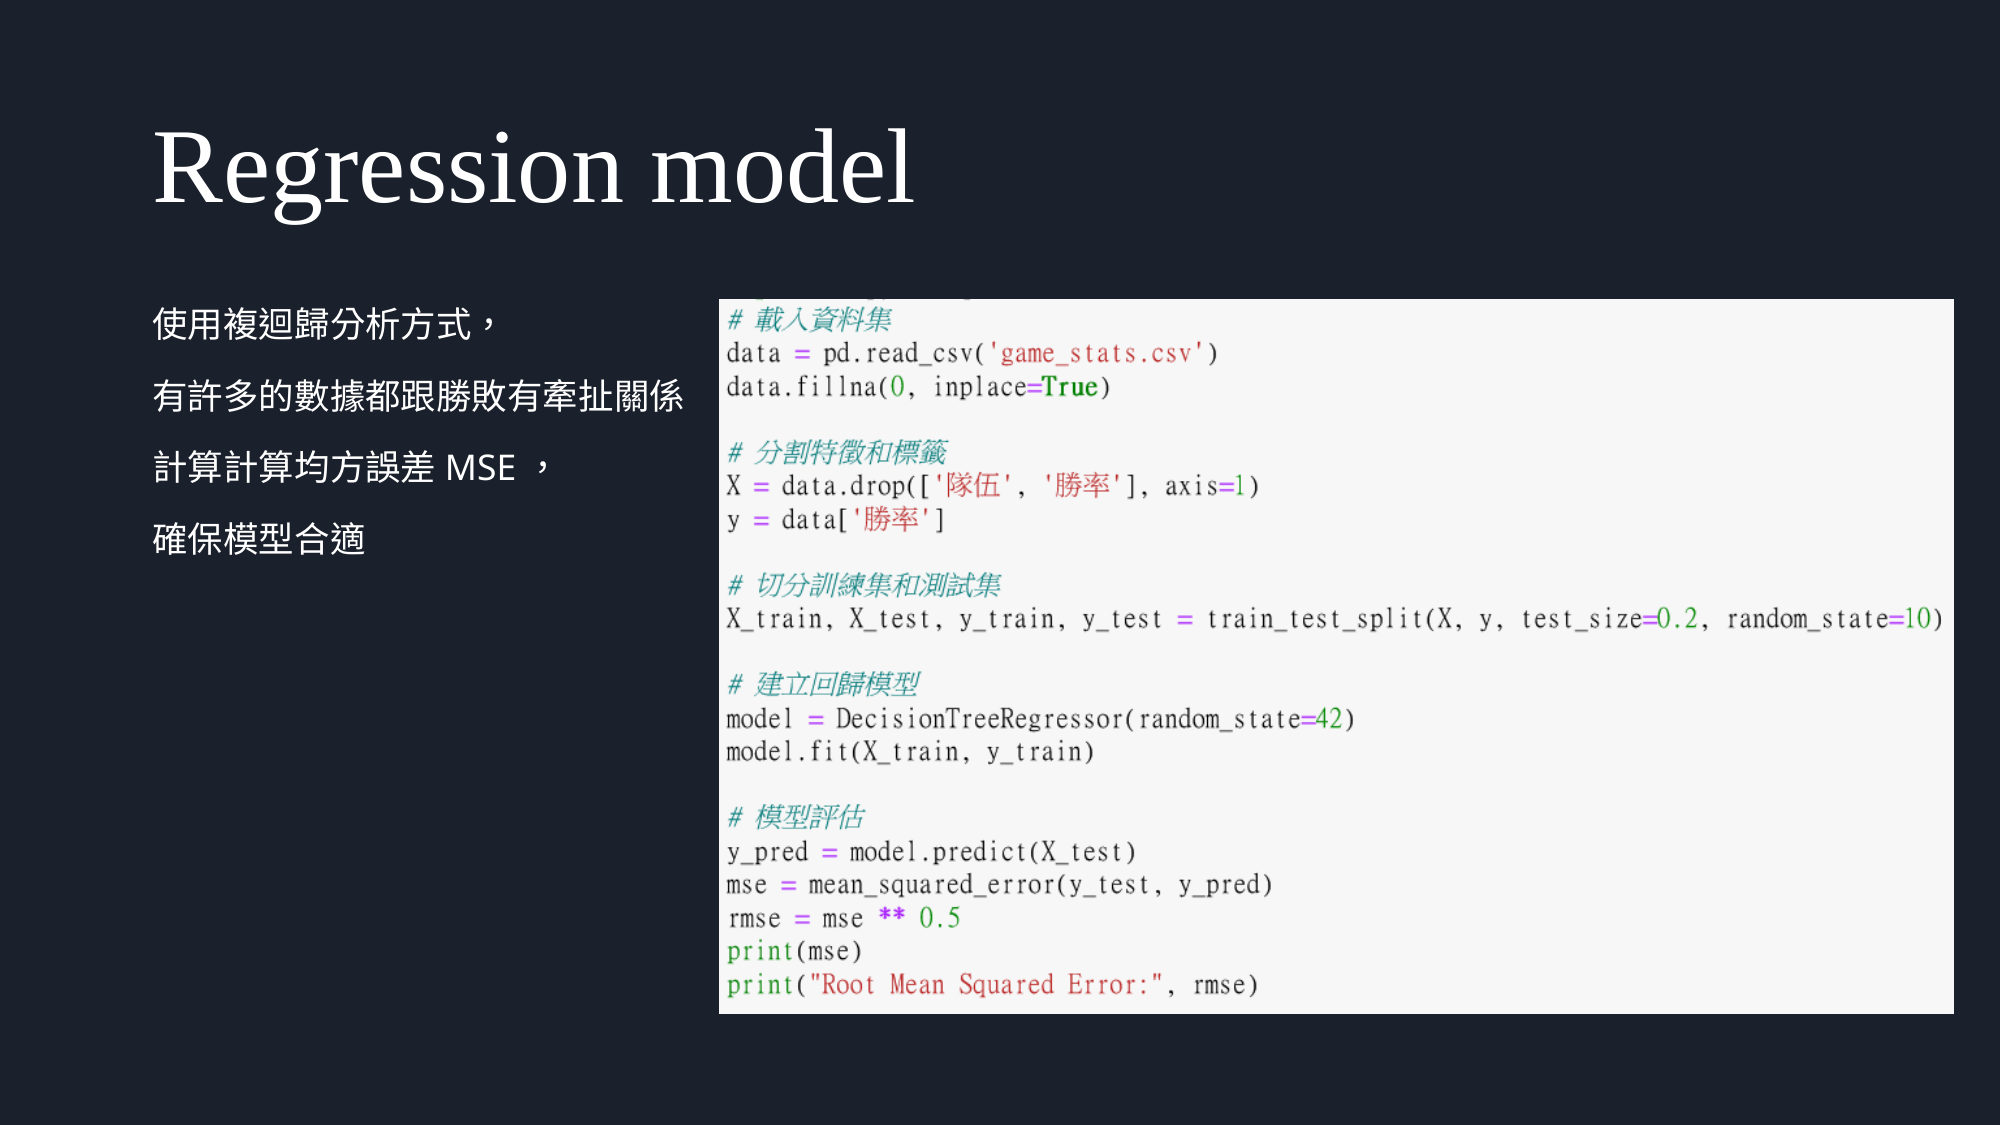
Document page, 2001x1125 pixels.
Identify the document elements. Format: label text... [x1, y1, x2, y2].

picture [719, 299, 1954, 1014]
title Regression model [137, 59, 1863, 278]
list 使用複迴歸分析方式， 有許多的數據都跟勝敗有牽扯關係 計算計算均方誤差MSE， 確保模型合適 [137, 299, 717, 1014]
